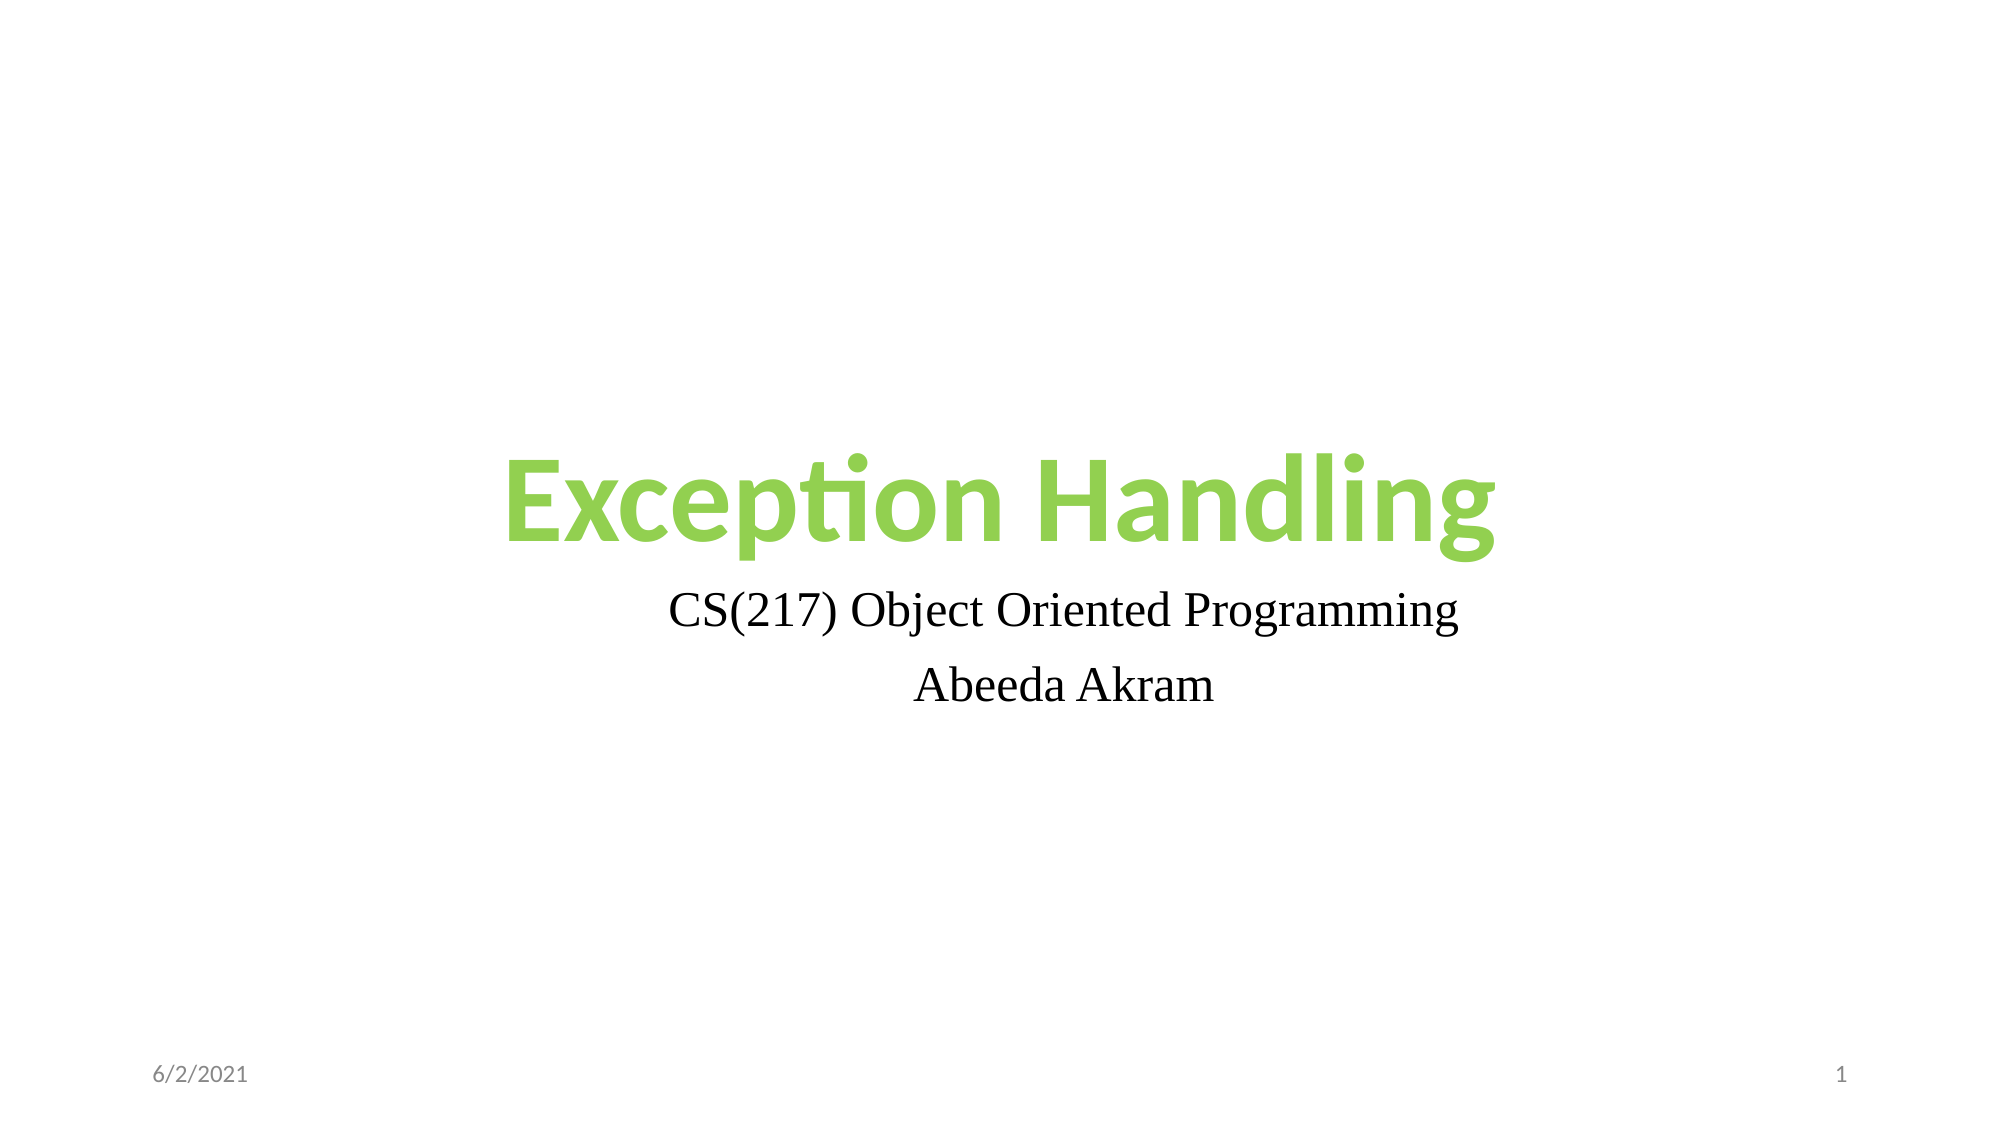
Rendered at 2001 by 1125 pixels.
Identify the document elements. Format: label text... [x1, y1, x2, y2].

subtitle CS(217) Object Oriented Programming Abeeda Akram [313, 575, 1814, 848]
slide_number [137, 1042, 588, 1103]
slide_number ‹#› [1412, 1042, 1863, 1103]
title Exception Handling [249, 184, 1750, 576]
